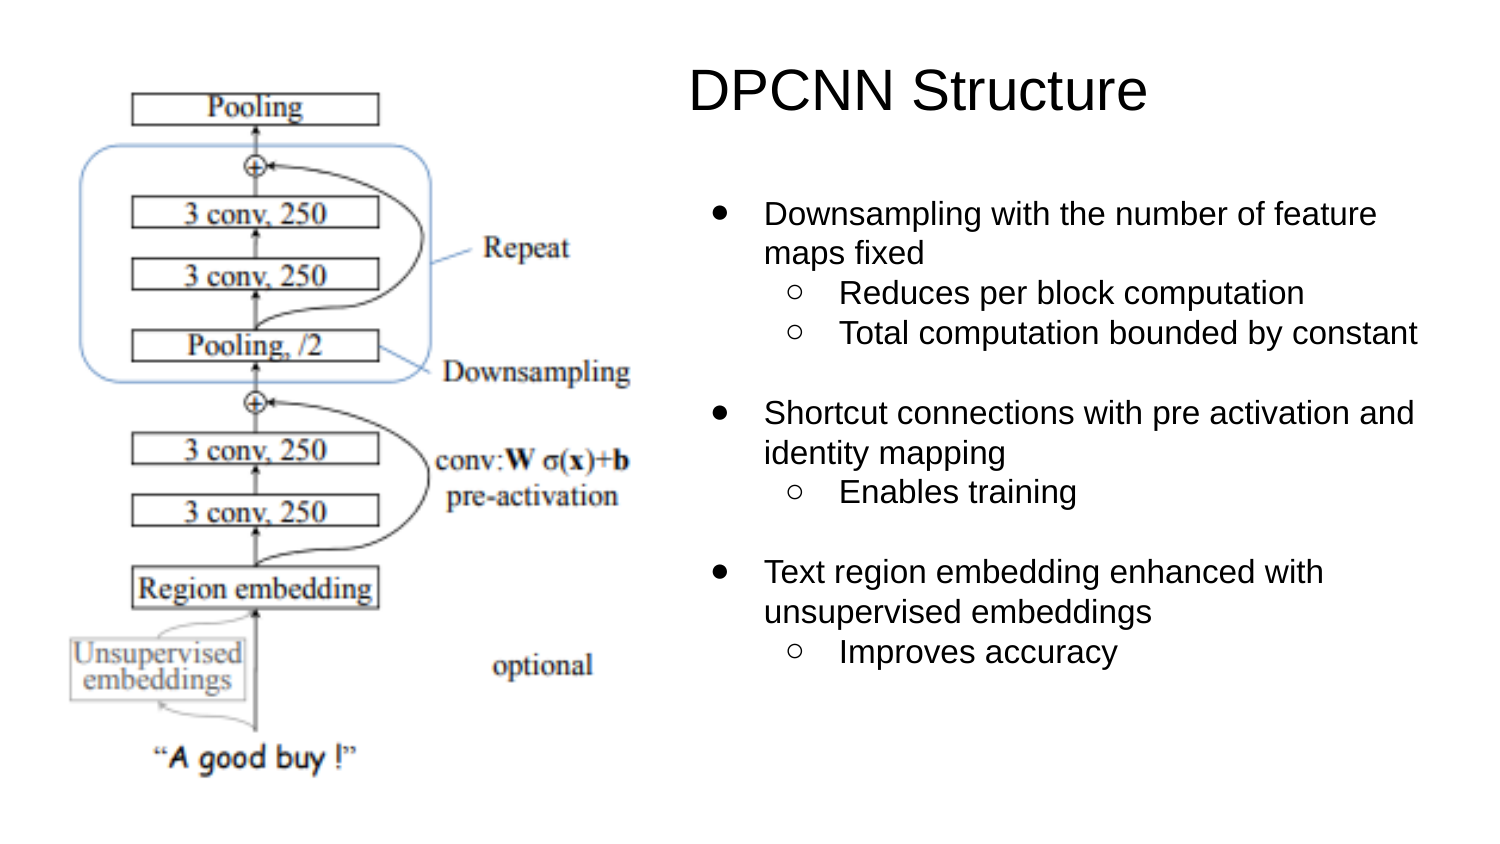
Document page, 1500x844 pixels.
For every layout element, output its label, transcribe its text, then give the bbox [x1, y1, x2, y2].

title DPCNN Structure Downsampling with the number of feature maps fixed Reduces per block computation Total computation bounded by constant Shortcut connections with pre activation and identity mapping Enables training Text region embedding enhanced with unsupervised embeddings Improves accuracy [673, 36, 1451, 790]
picture [50, 48, 657, 791]
